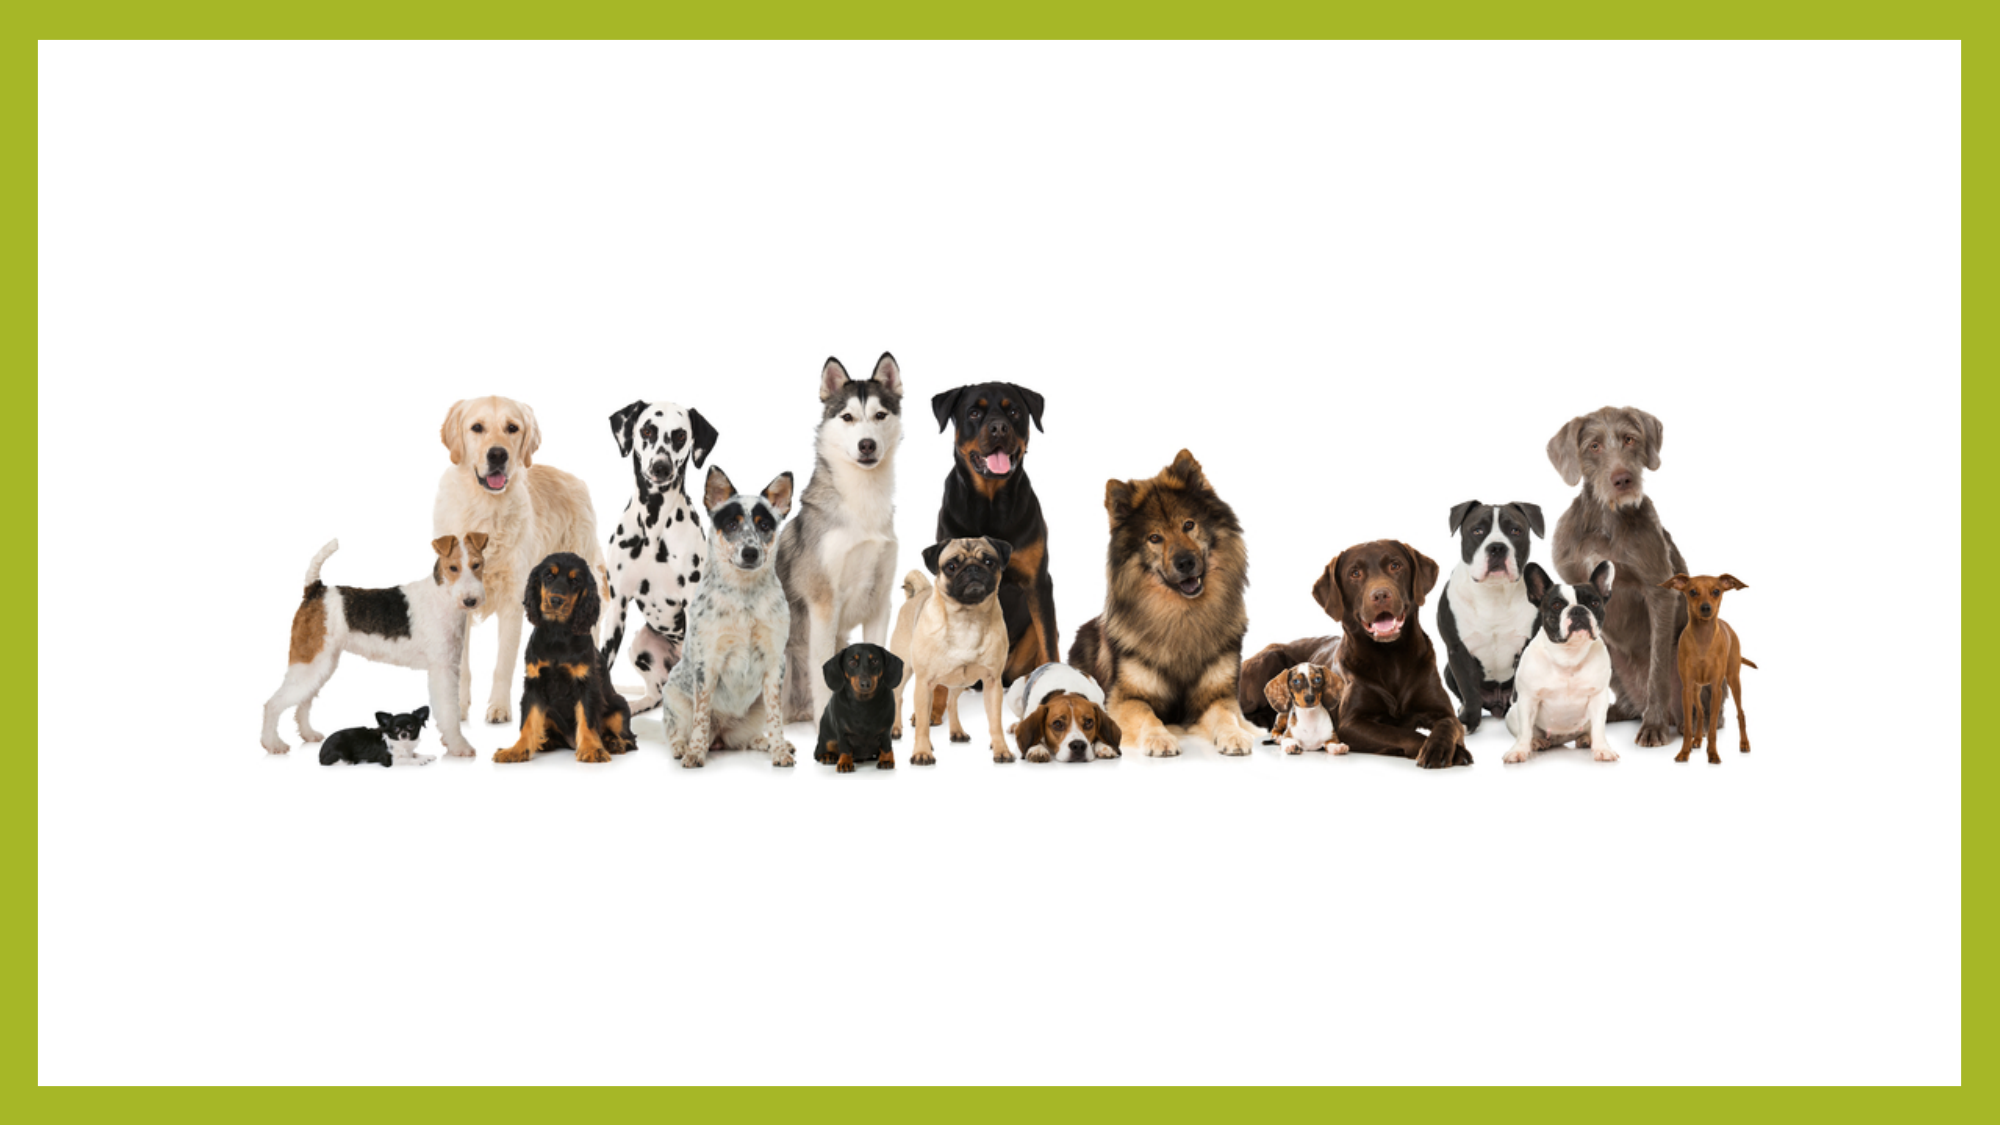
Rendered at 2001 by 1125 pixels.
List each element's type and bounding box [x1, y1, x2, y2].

picture [218, 344, 1782, 780]
